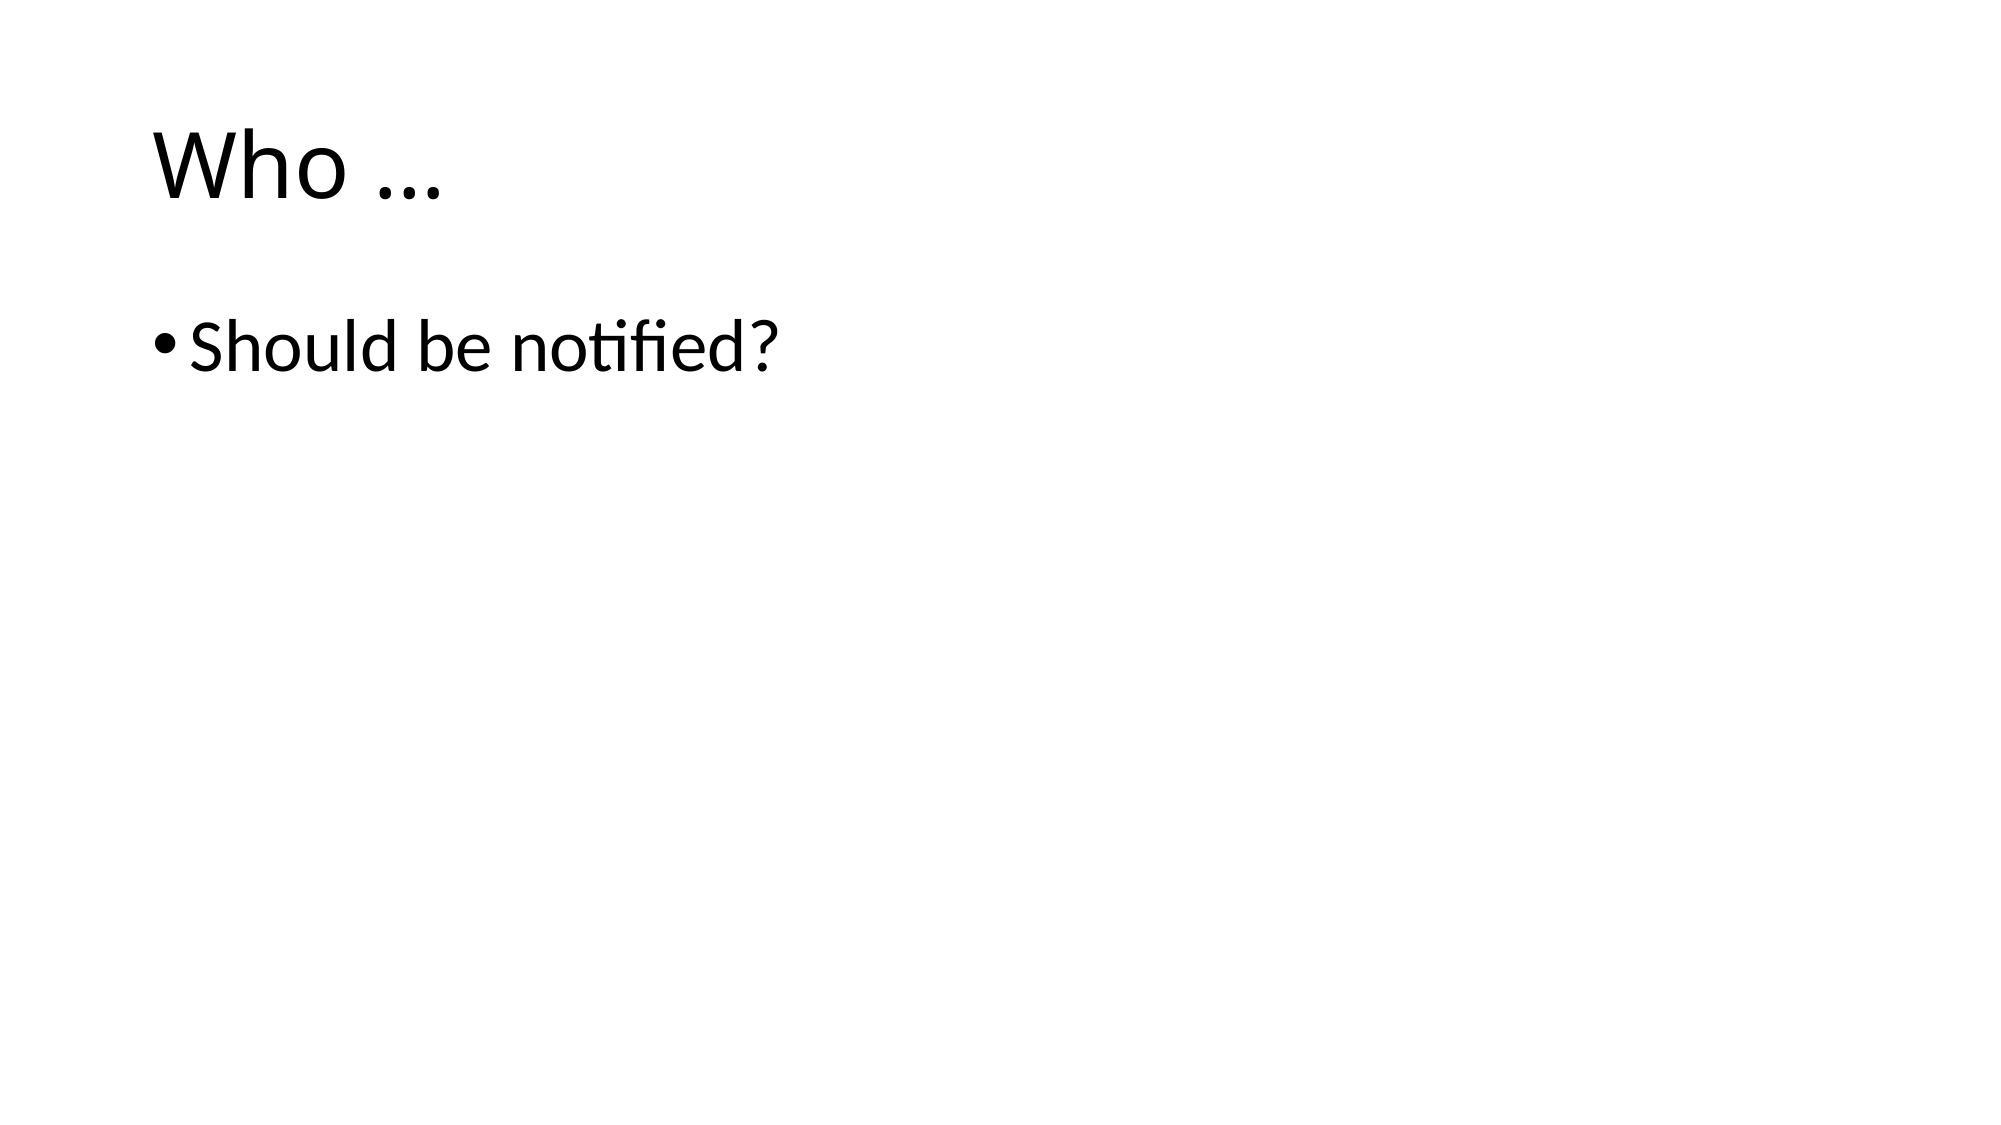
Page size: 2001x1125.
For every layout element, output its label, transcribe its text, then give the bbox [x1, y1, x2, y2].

title Who … [137, 59, 1863, 278]
list Should be notified? [137, 299, 1863, 1014]
